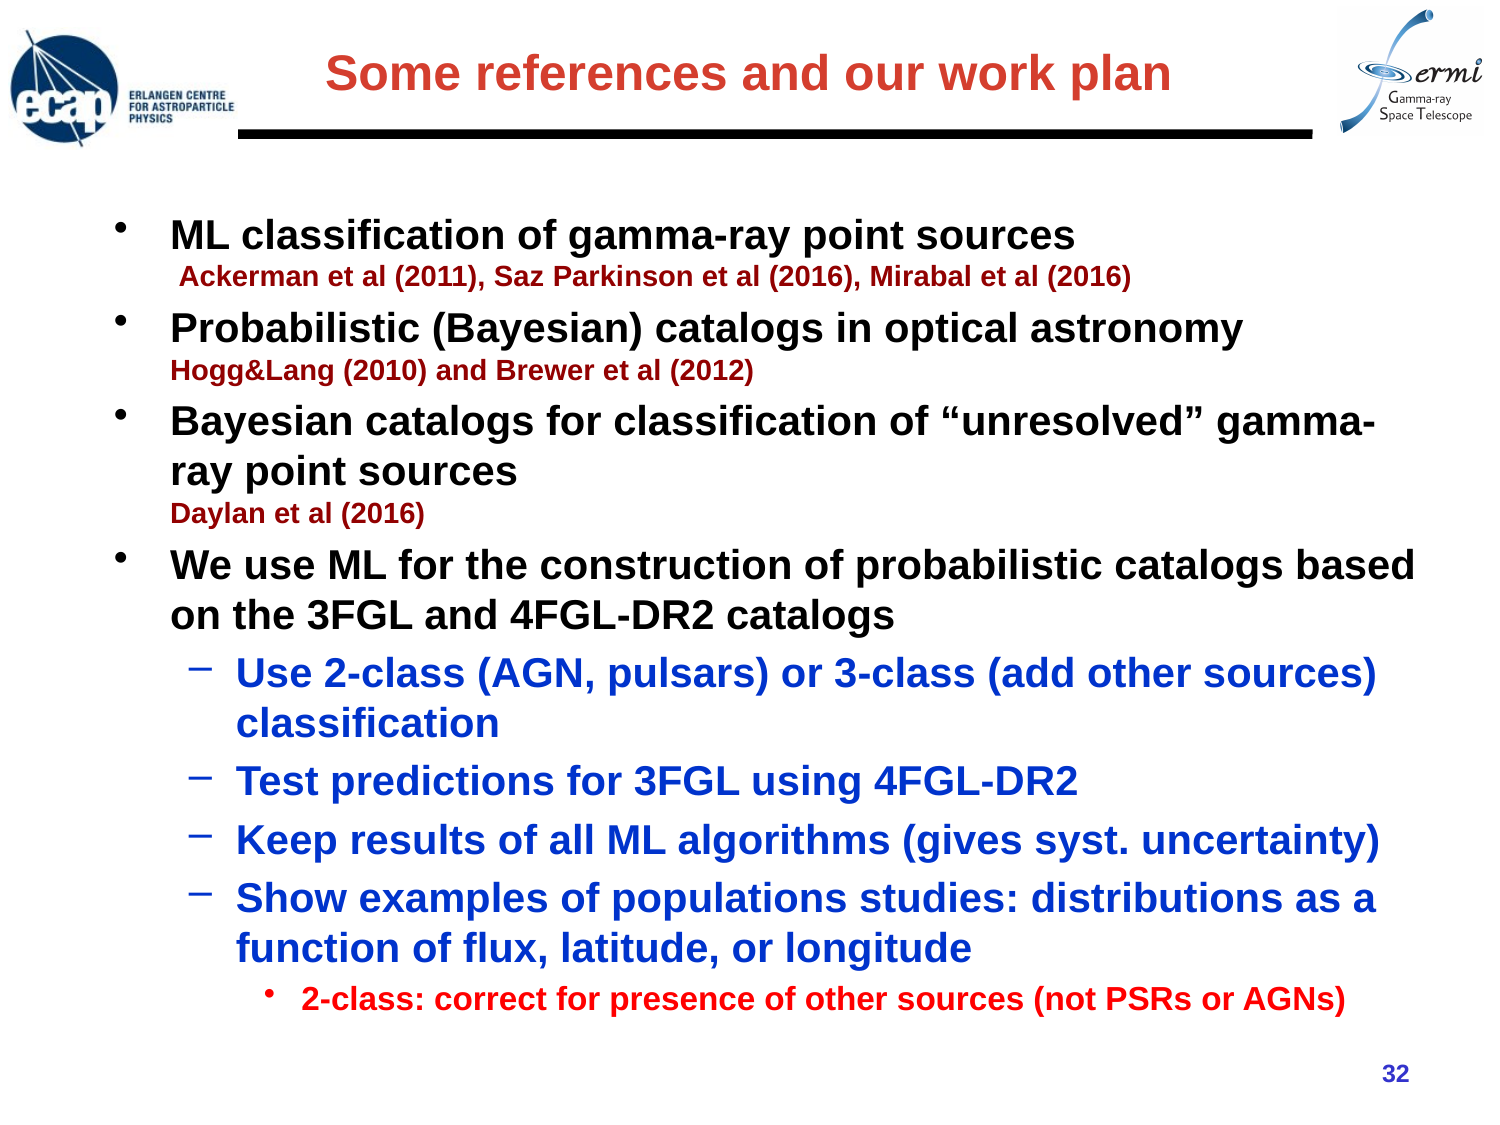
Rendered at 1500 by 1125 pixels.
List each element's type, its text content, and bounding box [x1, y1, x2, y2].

picture [1337, 6, 1484, 136]
picture [8, 27, 238, 150]
list ML classification of gamma-ray point sources Ackerman et al (2011), Saz Parkinson et al (2016), Mirabal et al (2016) Probabilistic (Bayesian) catalogs in optical astronomy Hogg&Lang (2010) and Brewer et al (2012) Bayesian catalogs for classification of “unresolved” gamma-ray point sources Daylan et al (2016) We use ML for the construction of probabilistic catalogs based on the 3FGL and 4FGL-DR2 catalogs Use 2-class (AGN, pulsars) or 3-class (add other sources) classification Test predictions for 3FGL using 4FGL-DR2 Keep results of all ML algorithms (gives syst. uncertainty) Show examples of populations studies: distributions as a function of flux, latitude, or longitude 2-class: correct for presence of other sources (not PSRs or AGNs) [114, 200, 1425, 1025]
slide_number 32 [1074, 1042, 1425, 1103]
title Some references and our work plan [185, 16, 1313, 125]
